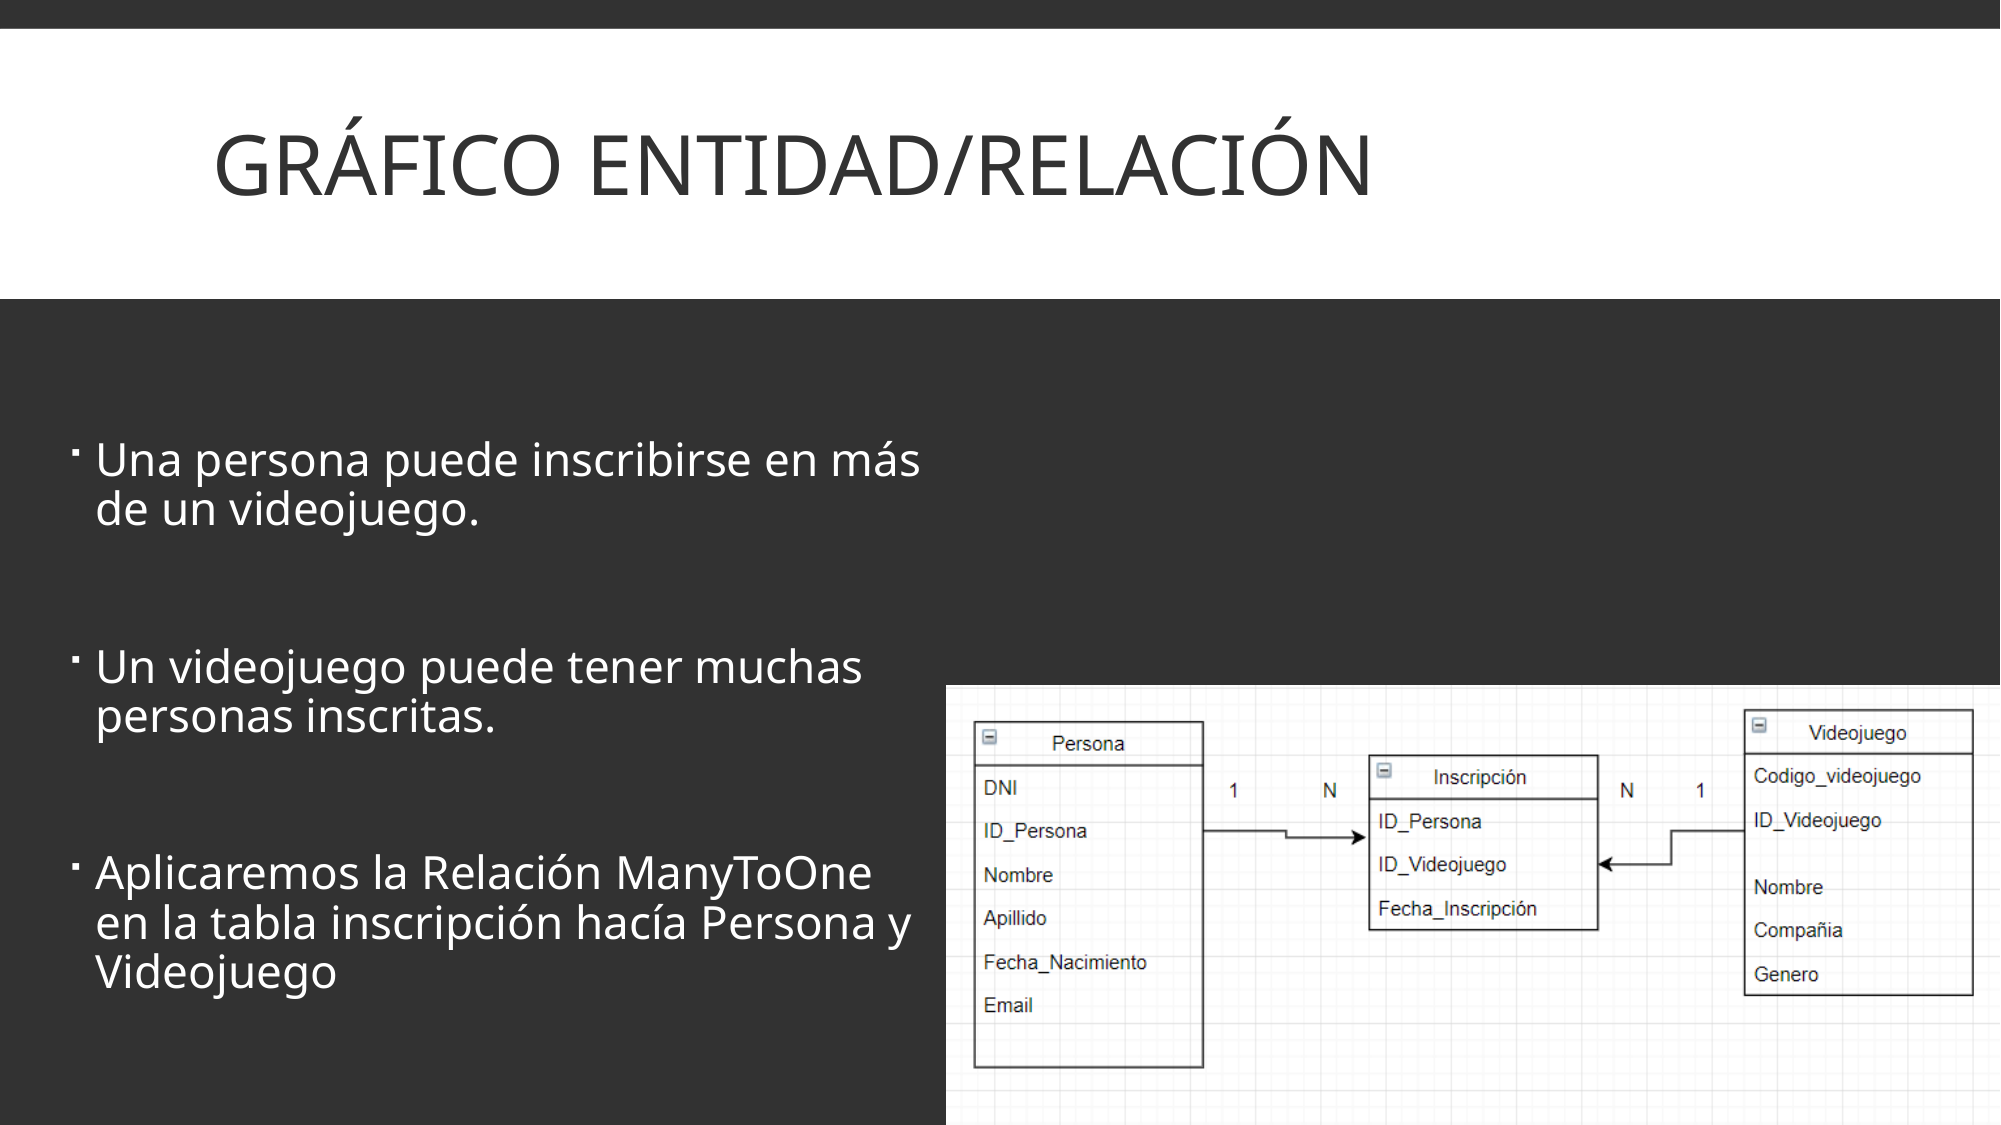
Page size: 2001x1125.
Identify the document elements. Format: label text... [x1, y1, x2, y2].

picture [946, 685, 2000, 1125]
list Una persona puede inscribirse en más de un videojuego. Un videojuego puede tener muchas personas inscritas. Aplicaremos la Relación ManyToOne en la tabla inscripción hacía Persona y Videojuego [50, 429, 947, 1120]
text_box [0, 28, 2000, 300]
title Gráfico Entidad/Relación [197, 46, 1803, 295]
